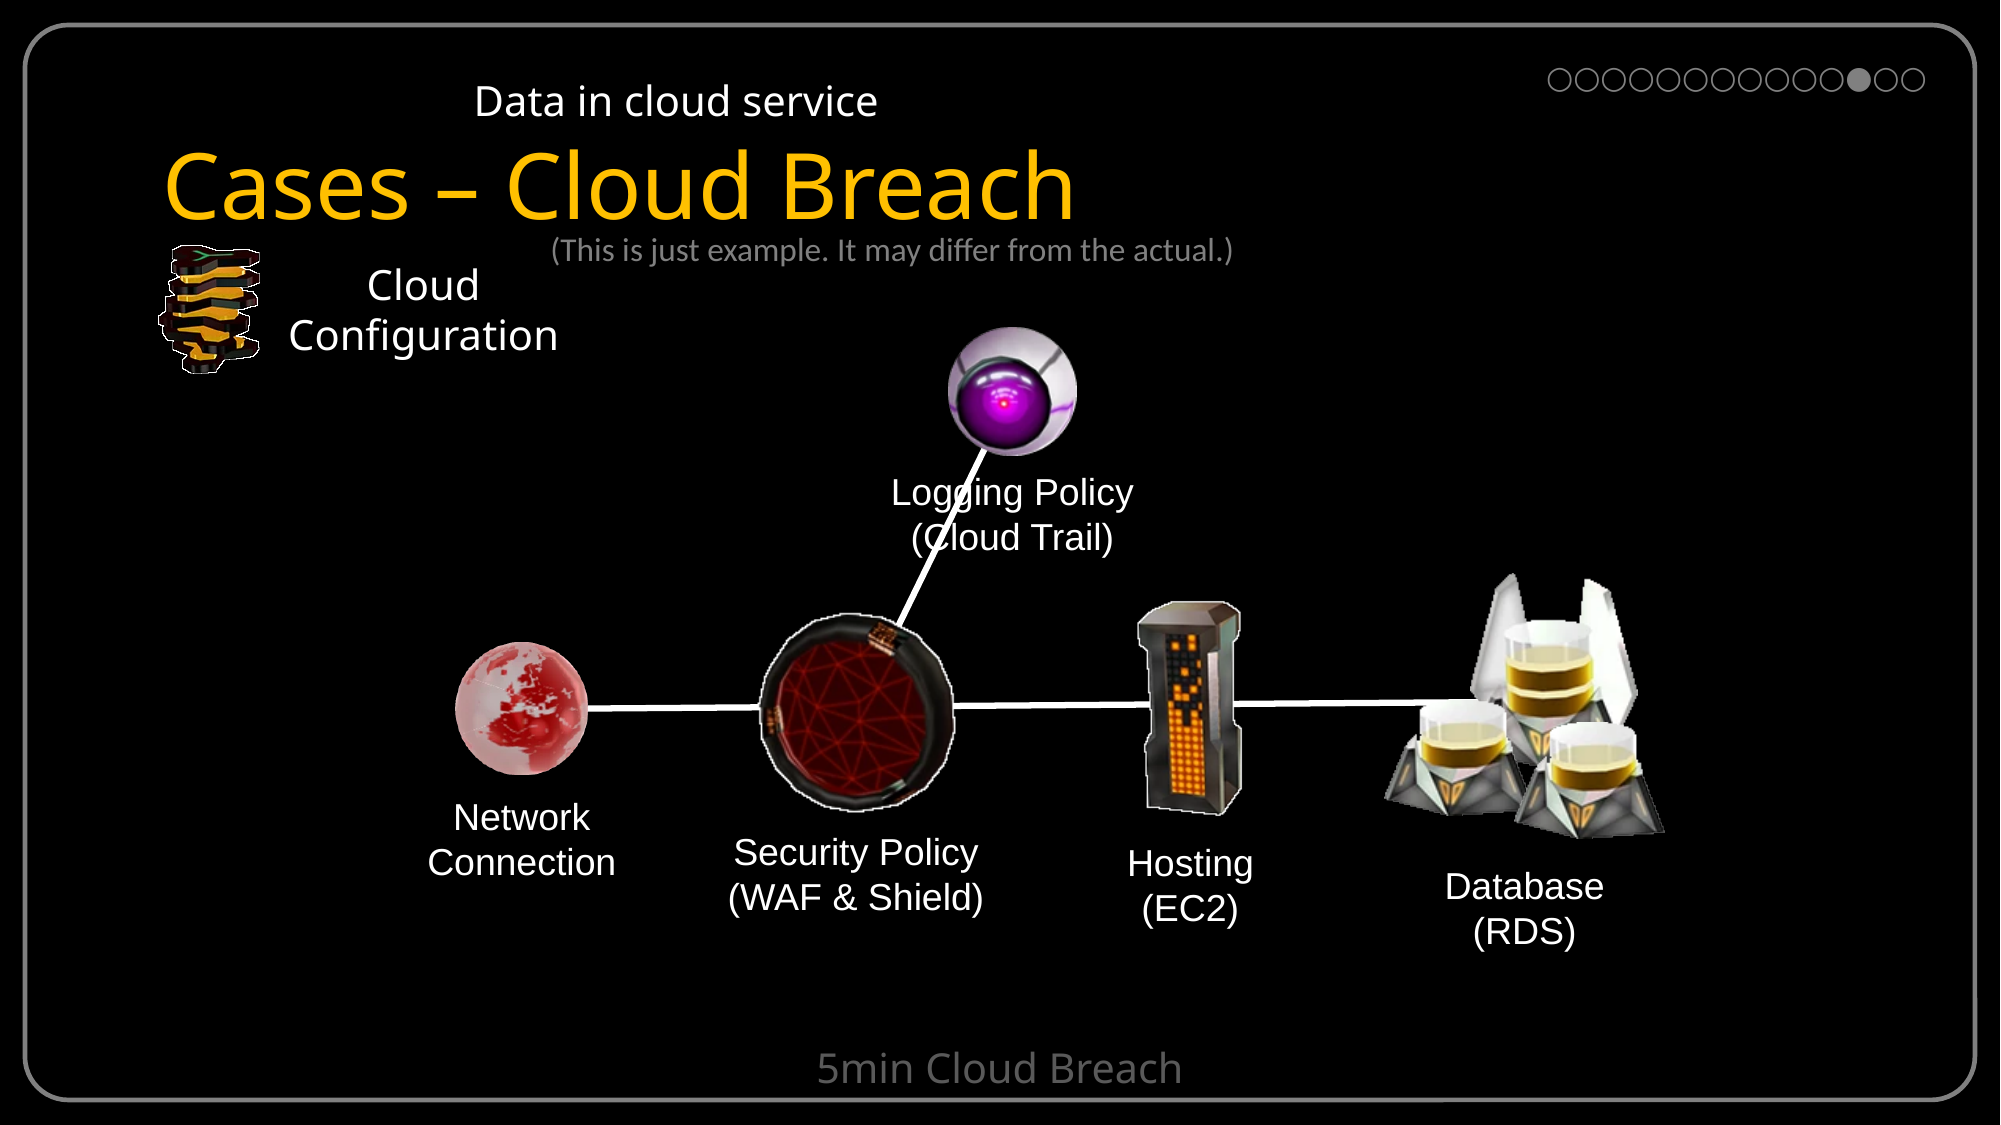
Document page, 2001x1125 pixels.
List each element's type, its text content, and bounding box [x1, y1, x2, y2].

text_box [818, 327, 1207, 567]
text_box ○○○○○○○○○○○●○○ [1384, 54, 1943, 115]
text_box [1043, 596, 1338, 938]
picture [158, 245, 260, 374]
text_box [23, 23, 1976, 1101]
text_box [1338, 701, 1377, 709]
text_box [709, 607, 1003, 927]
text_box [855, 567, 1003, 607]
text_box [669, 701, 709, 709]
text_box Data in cloud service [146, 0, 1647, 133]
text_box Cases – Cloud Breach [146, 133, 1647, 274]
text_box Cloud Configuration [260, 251, 588, 367]
text_box 5min Cloud Breach [721, 1040, 1279, 1100]
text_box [1003, 701, 1043, 709]
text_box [374, 642, 669, 892]
text_box (This is just example. It may differ from the actual.) [535, 221, 1536, 276]
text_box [1377, 573, 1672, 961]
